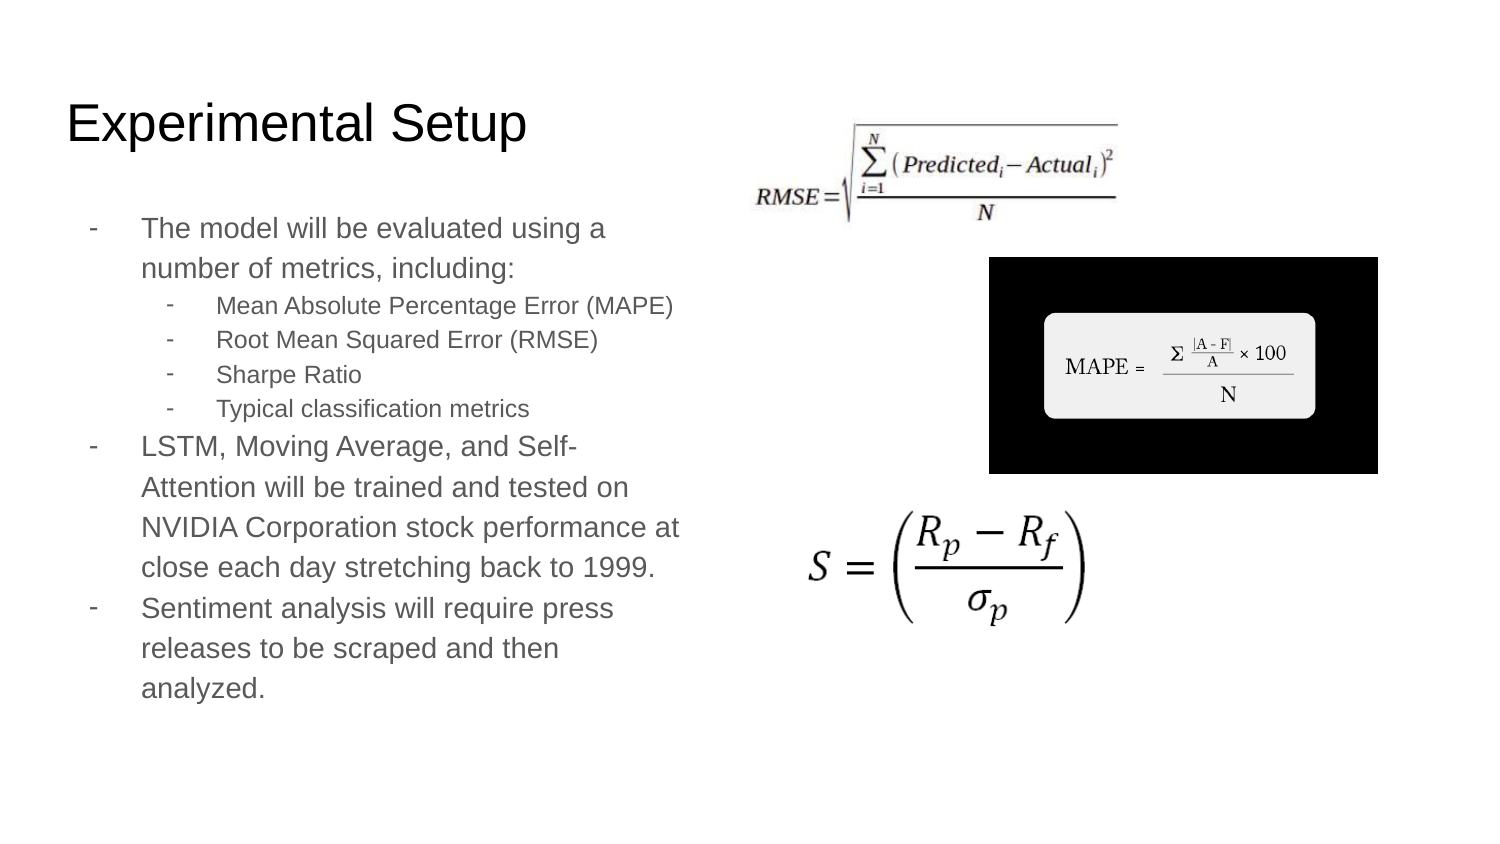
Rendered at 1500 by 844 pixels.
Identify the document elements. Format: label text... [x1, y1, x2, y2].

picture [989, 257, 1379, 474]
title Experimental Setup [51, 72, 1449, 167]
list The model will be evaluated using a number of metrics, including: Mean Absolute Percentage Error (MAPE) Root Mean Squared Error (RMSE) Sharpe Ratio Typical classification metrics LSTM, Moving Average, and Self-Attention will be trained and tested on NVIDIA Corporation stock performance at close each day stretching back to 1999. Sentiment analysis will require press releases to be scraped and then analyzed. [51, 189, 708, 750]
picture [732, 109, 1149, 250]
picture [776, 495, 1132, 655]
